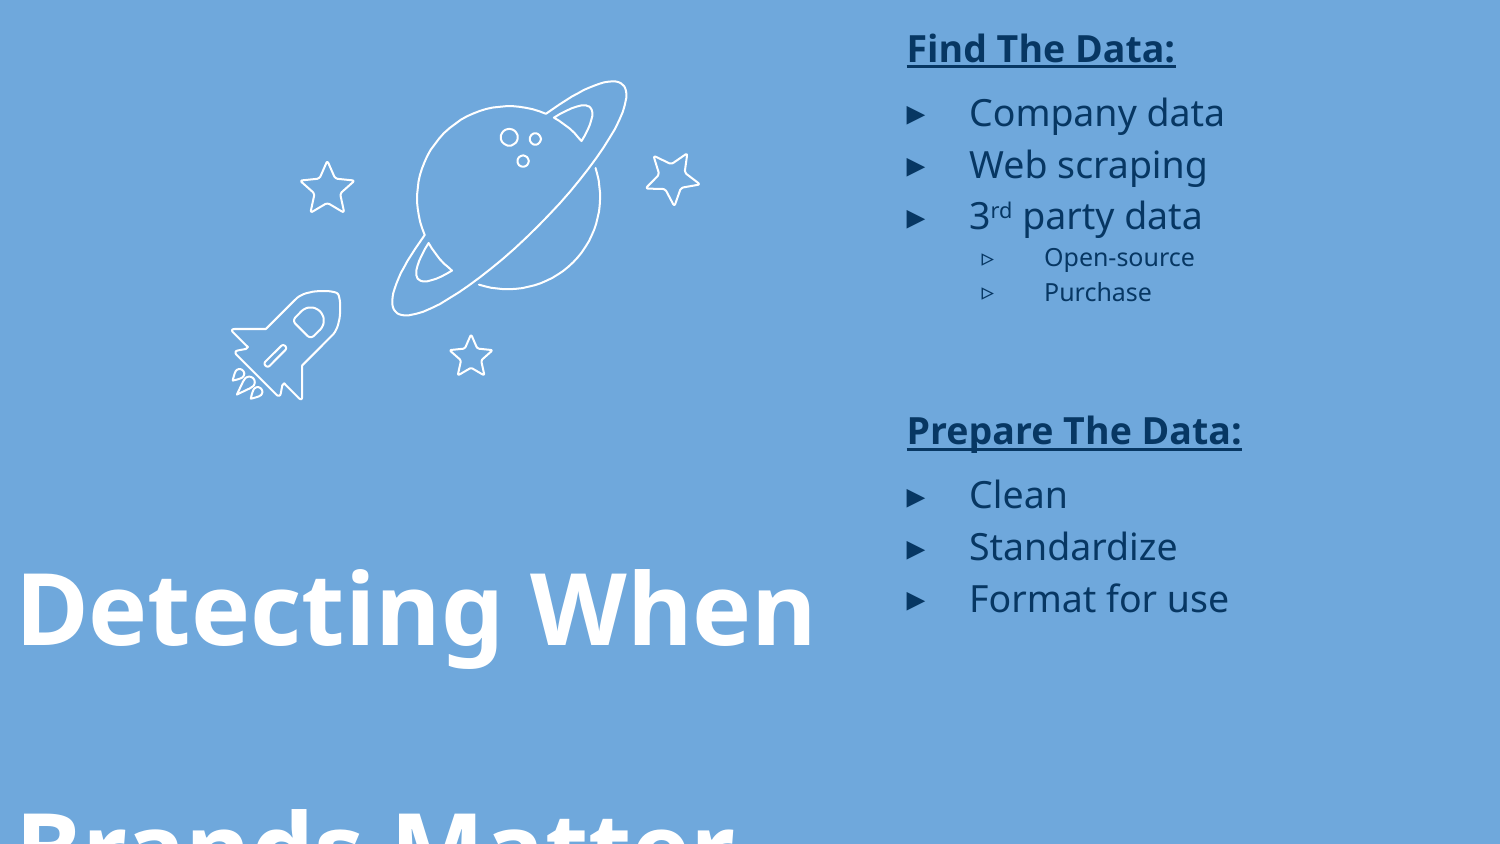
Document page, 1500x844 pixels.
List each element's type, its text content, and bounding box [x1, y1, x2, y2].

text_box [392, 81, 627, 316]
title Detecting When Brands Matter [0, 530, 854, 843]
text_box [231, 290, 341, 400]
text_box Prepare The Data: Clean Standardize Format for use [879, 385, 1500, 843]
subtitle Find The Data: Company data Web scraping 3rd party data Open-source Purchase [879, 2, 1500, 385]
